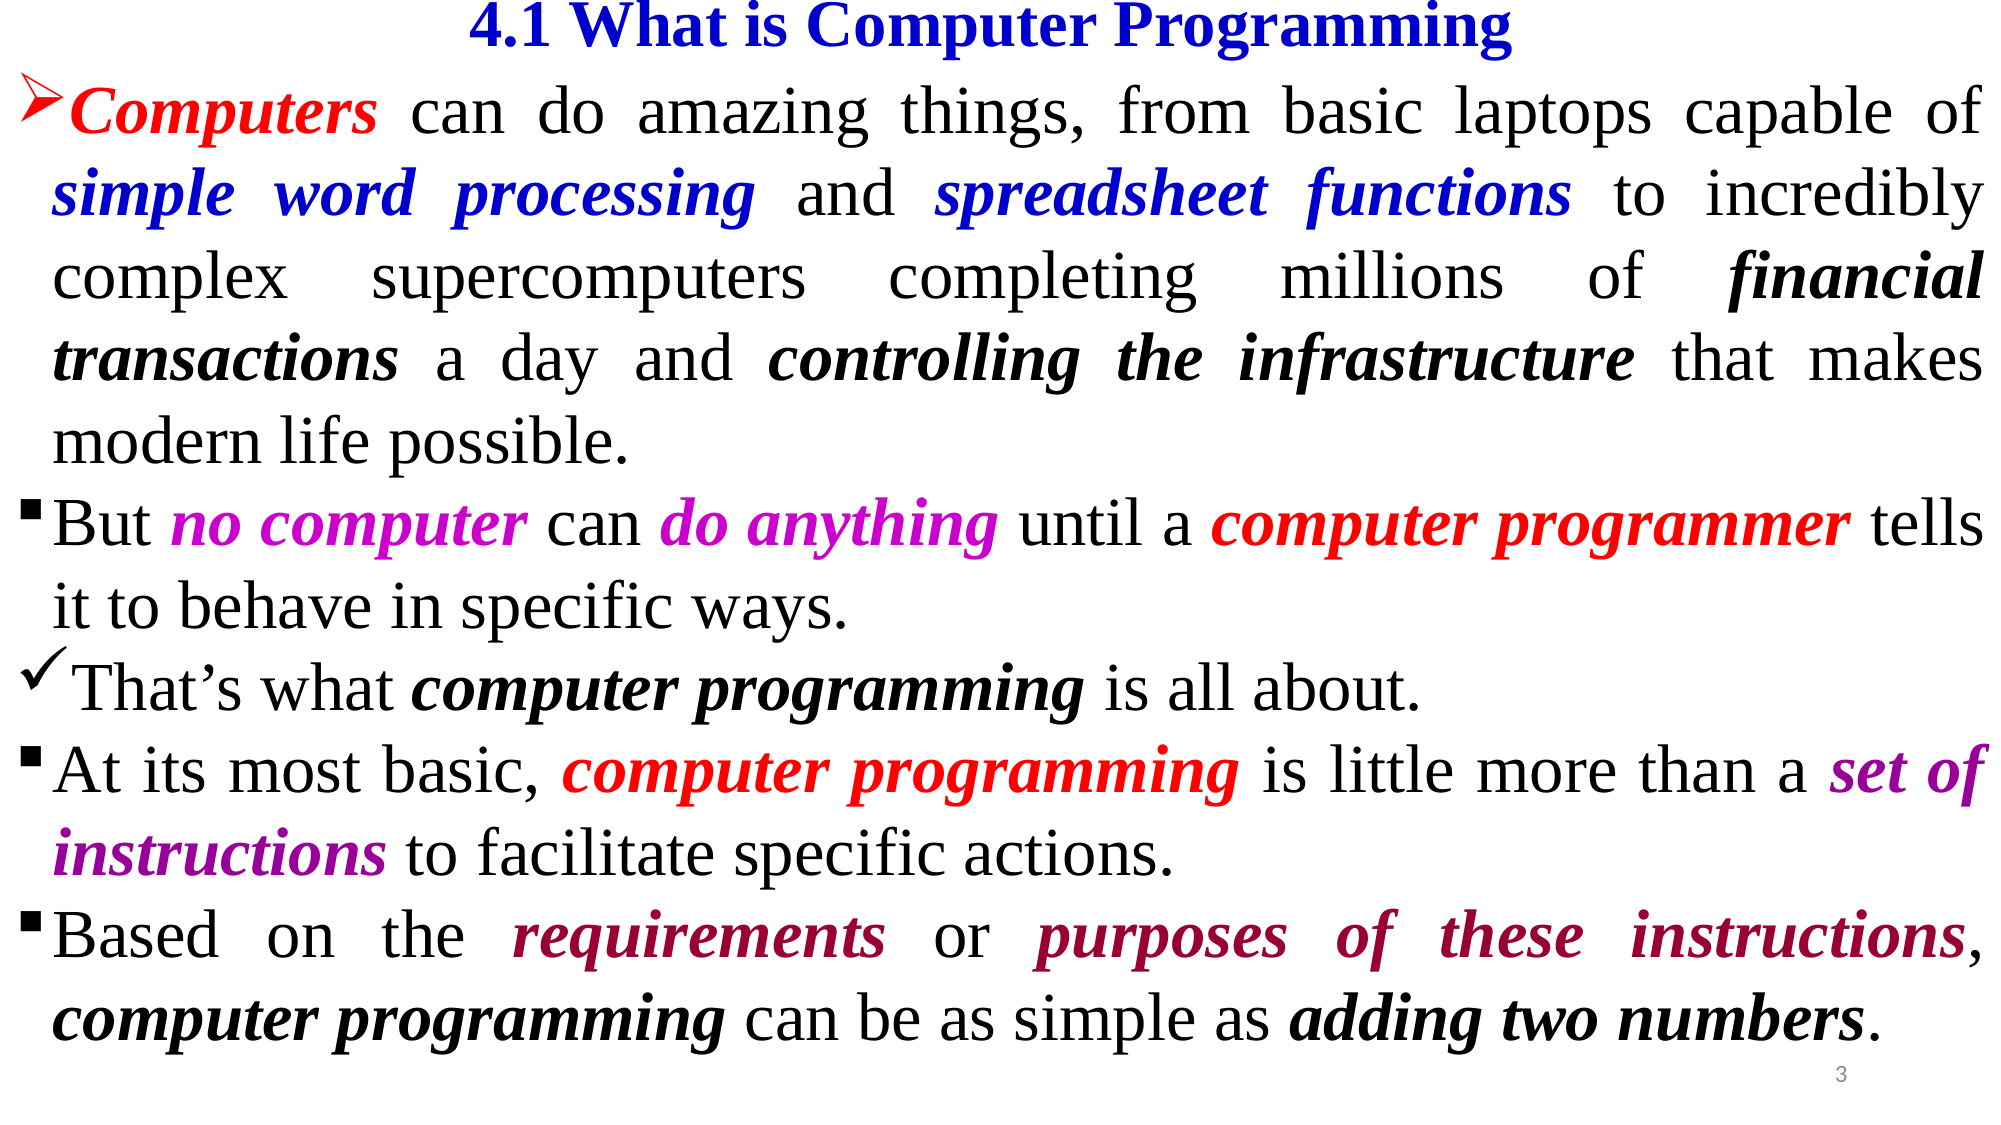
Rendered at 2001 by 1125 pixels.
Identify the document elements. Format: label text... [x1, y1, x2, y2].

list Computers can do amazing things, from basic laptops capable of simple word processing and spreadsheet functions to incredibly complex supercomputers completing millions of financial transactions a day and controlling the infrastructure that makes modern life possible. But no computer can do anything until a computer programmer tells it to behave in specific ways. That’s what computer programming is all about. At its most basic, computer programming is little more than a set of instructions to facilitate specific actions. Based on the requirements or purposes of these instructions, computer programming can be as simple as adding two numbers. [0, 57, 2000, 1125]
slide_number 3 [1412, 1042, 1863, 1103]
title 4.1 What is Computer Programming [137, 0, 1863, 57]
